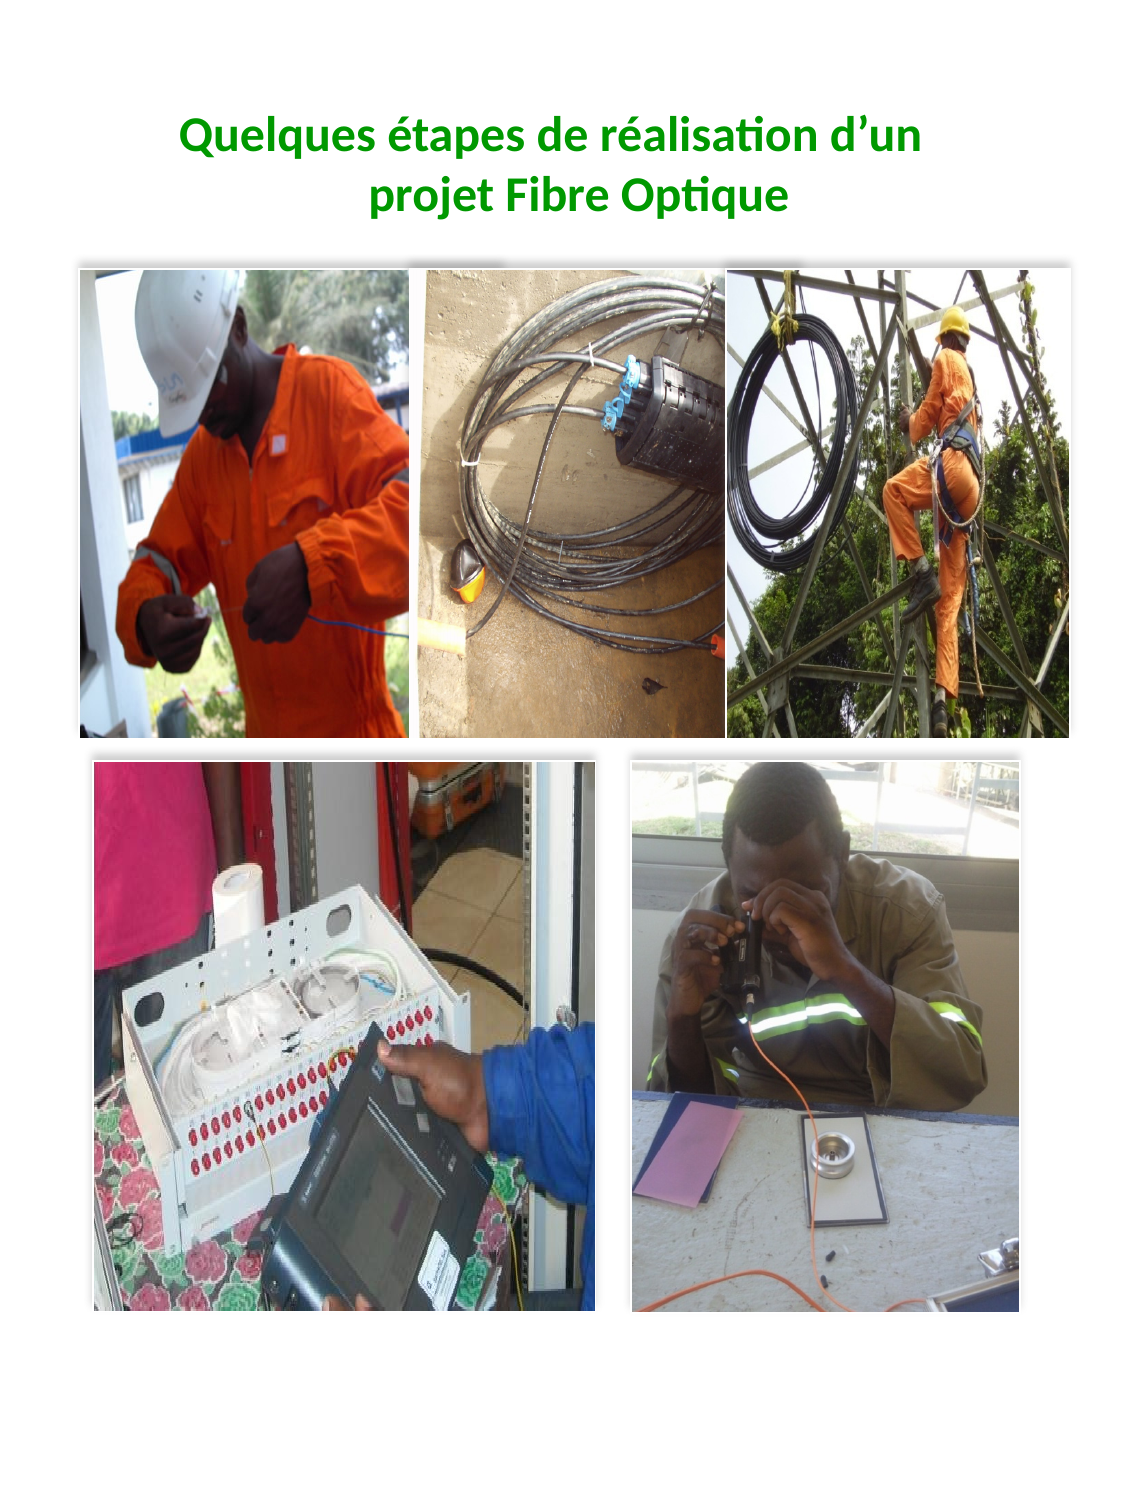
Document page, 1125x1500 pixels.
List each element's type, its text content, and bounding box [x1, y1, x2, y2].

list Quelques étapes de réalisation d’un projet Fibre Optique [116, 93, 985, 212]
picture [631, 761, 1020, 1313]
picture [93, 761, 595, 1312]
picture [79, 269, 1070, 739]
